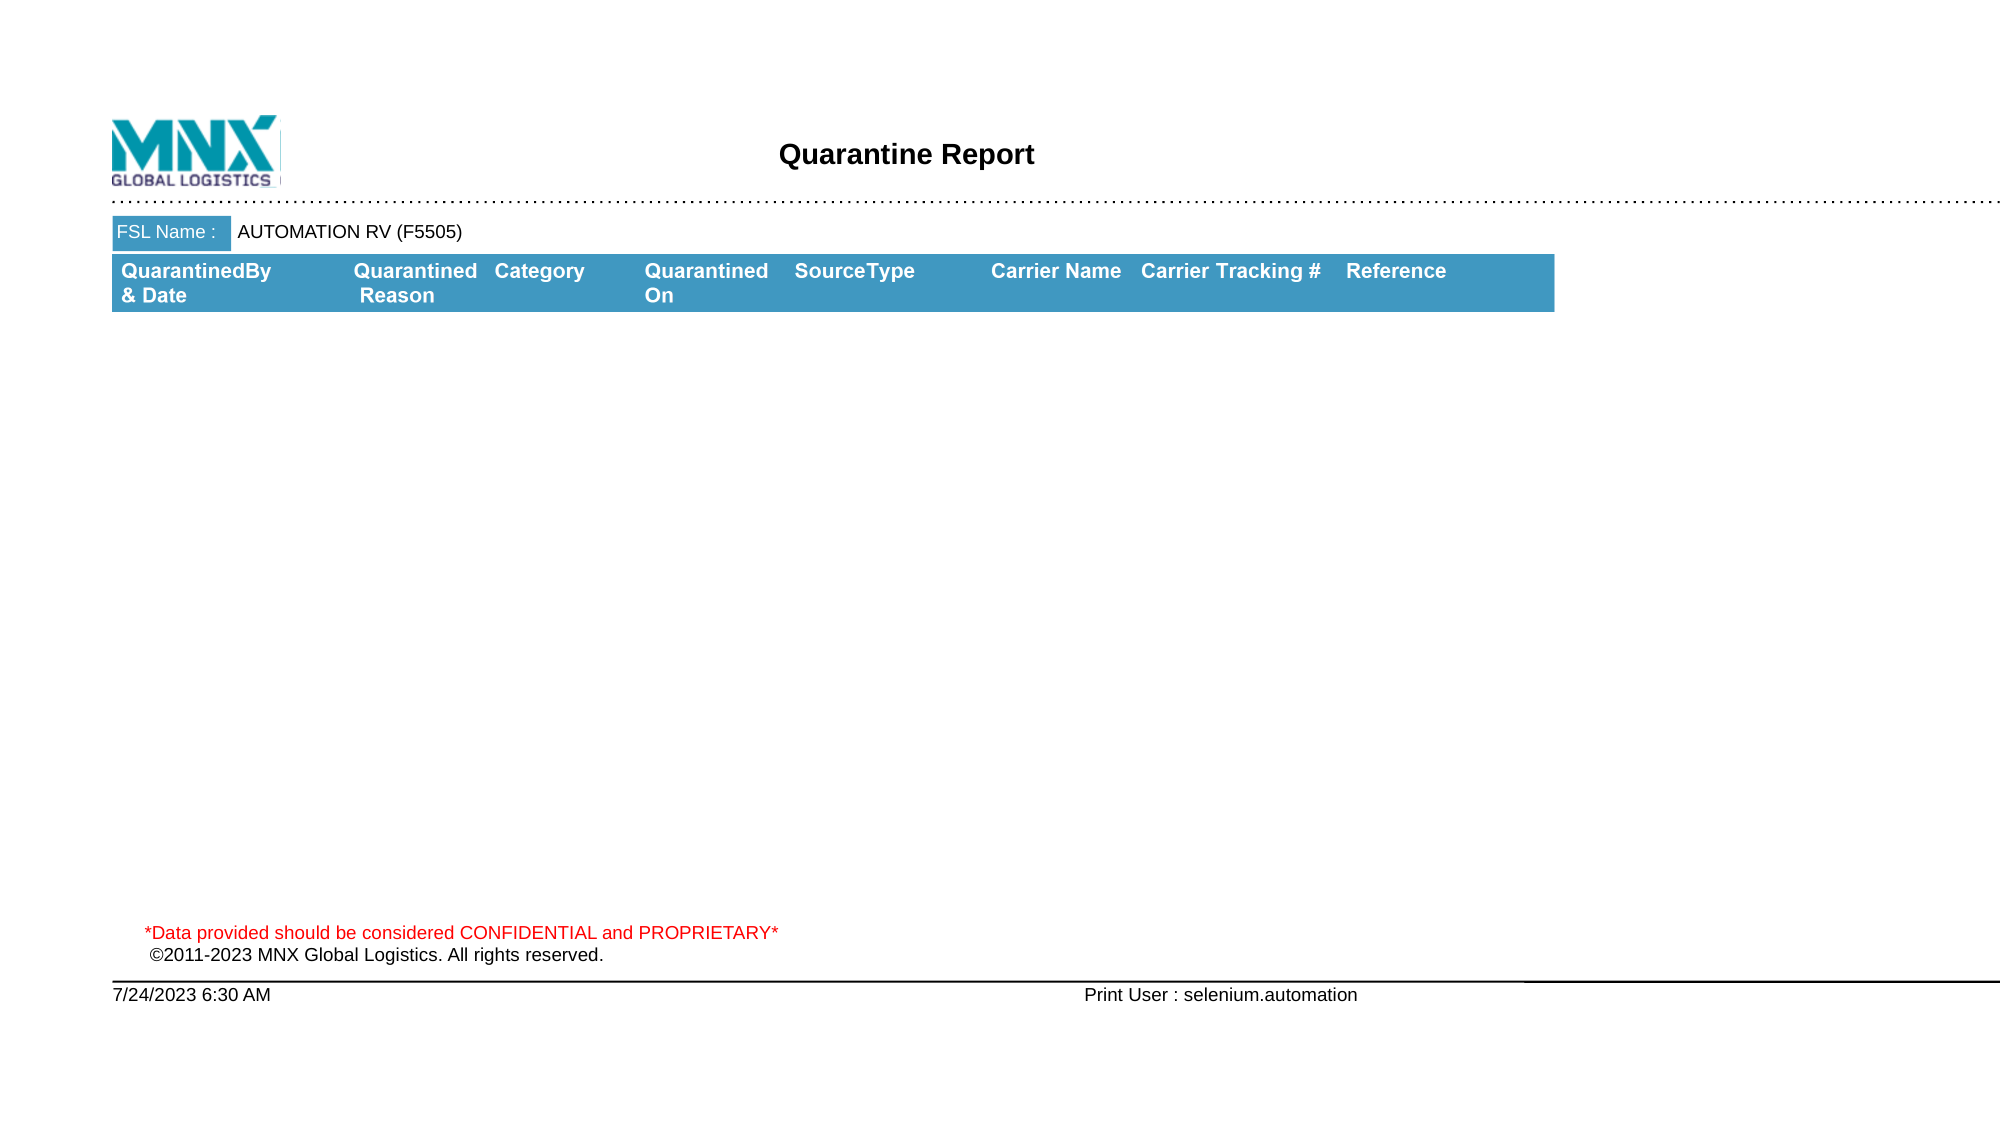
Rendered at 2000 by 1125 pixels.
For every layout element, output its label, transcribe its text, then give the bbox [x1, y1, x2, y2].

text_box ©2011-2023 MNX Global Logistics. All rights reserved. [144, 942, 1158, 964]
text_box Print User : selenium.automation [1055, 983, 1387, 1013]
text_box *Data provided should be considered CONFIDENTIAL and PROPRIETARY* [144, 920, 1158, 942]
text_box AUTOMATION RV (F5505) [233, 215, 669, 252]
picture [112, 254, 1555, 425]
picture [112, 115, 323, 188]
text_box 7/24/2023 6:30 AM [112, 983, 343, 1013]
text_box Quarantine Report [562, 131, 1252, 173]
text_box FSL Name : [112, 215, 232, 252]
